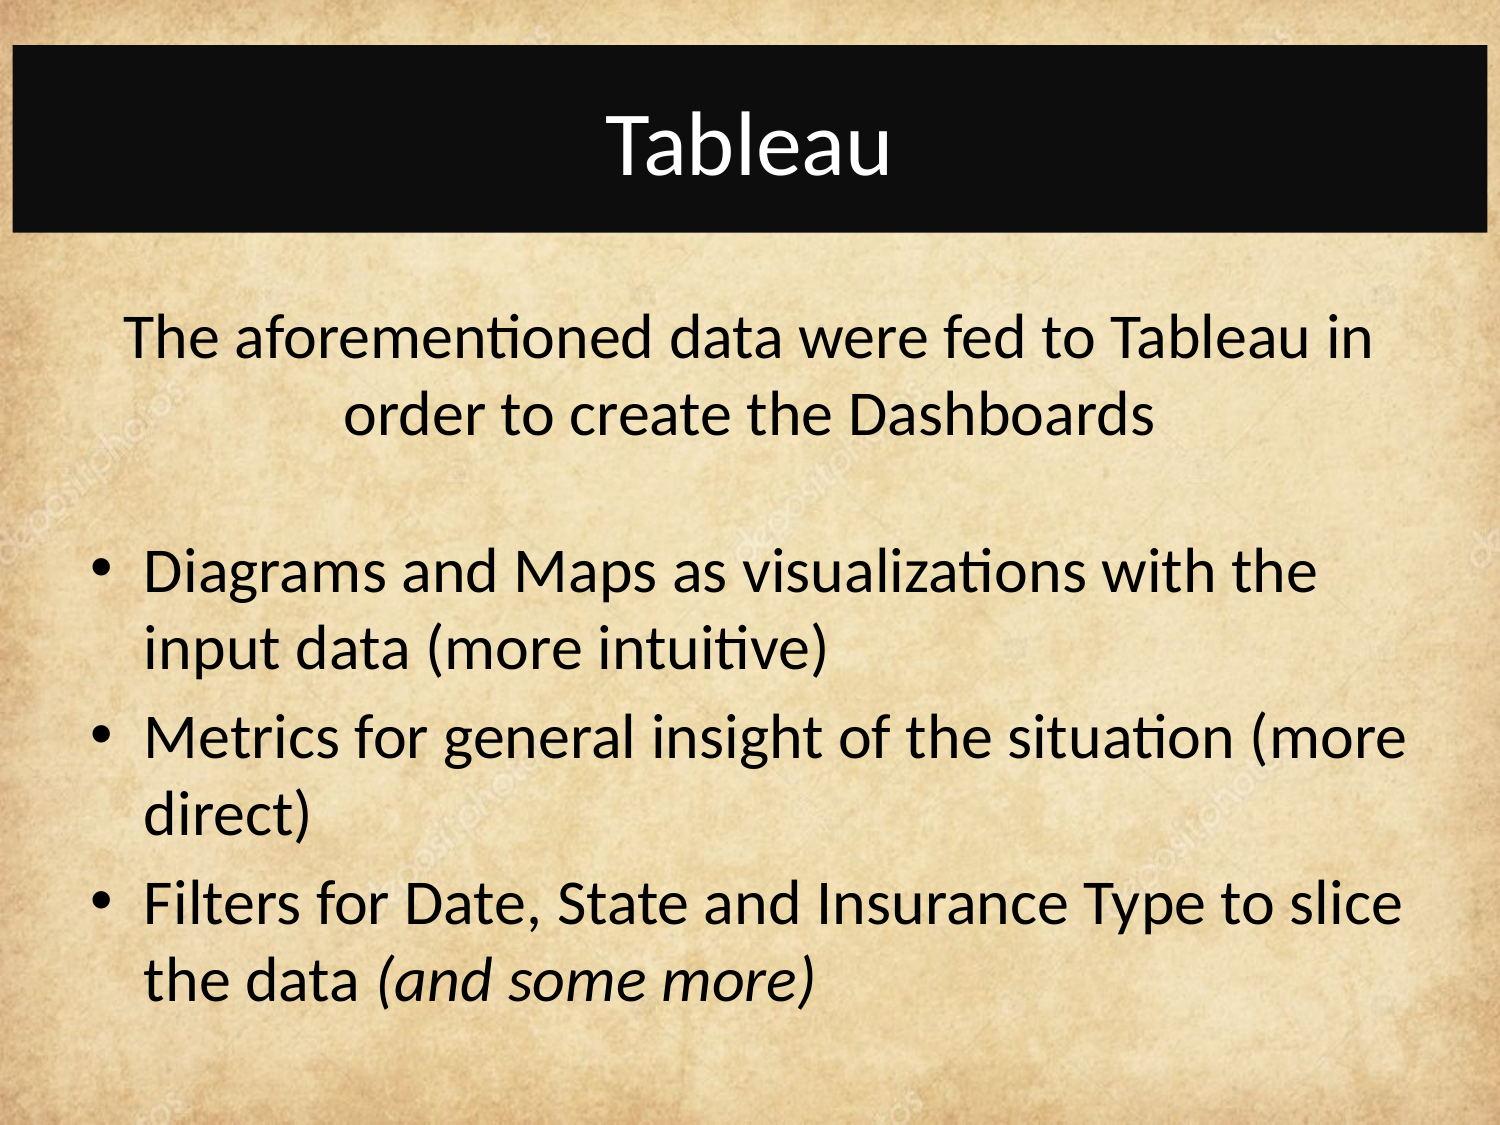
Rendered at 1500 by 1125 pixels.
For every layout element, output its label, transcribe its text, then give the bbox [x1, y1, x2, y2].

list The aforementioned data were fed to Tableau in order to create the Dashboards Diagrams and Maps as visualizations with the input data (more intuitive) Metrics for general insight of the situation (more direct) Filters for Date, State and Insurance Type to slice the data (and some more) [75, 287, 1425, 1030]
title Tableau [12, 45, 1488, 233]
